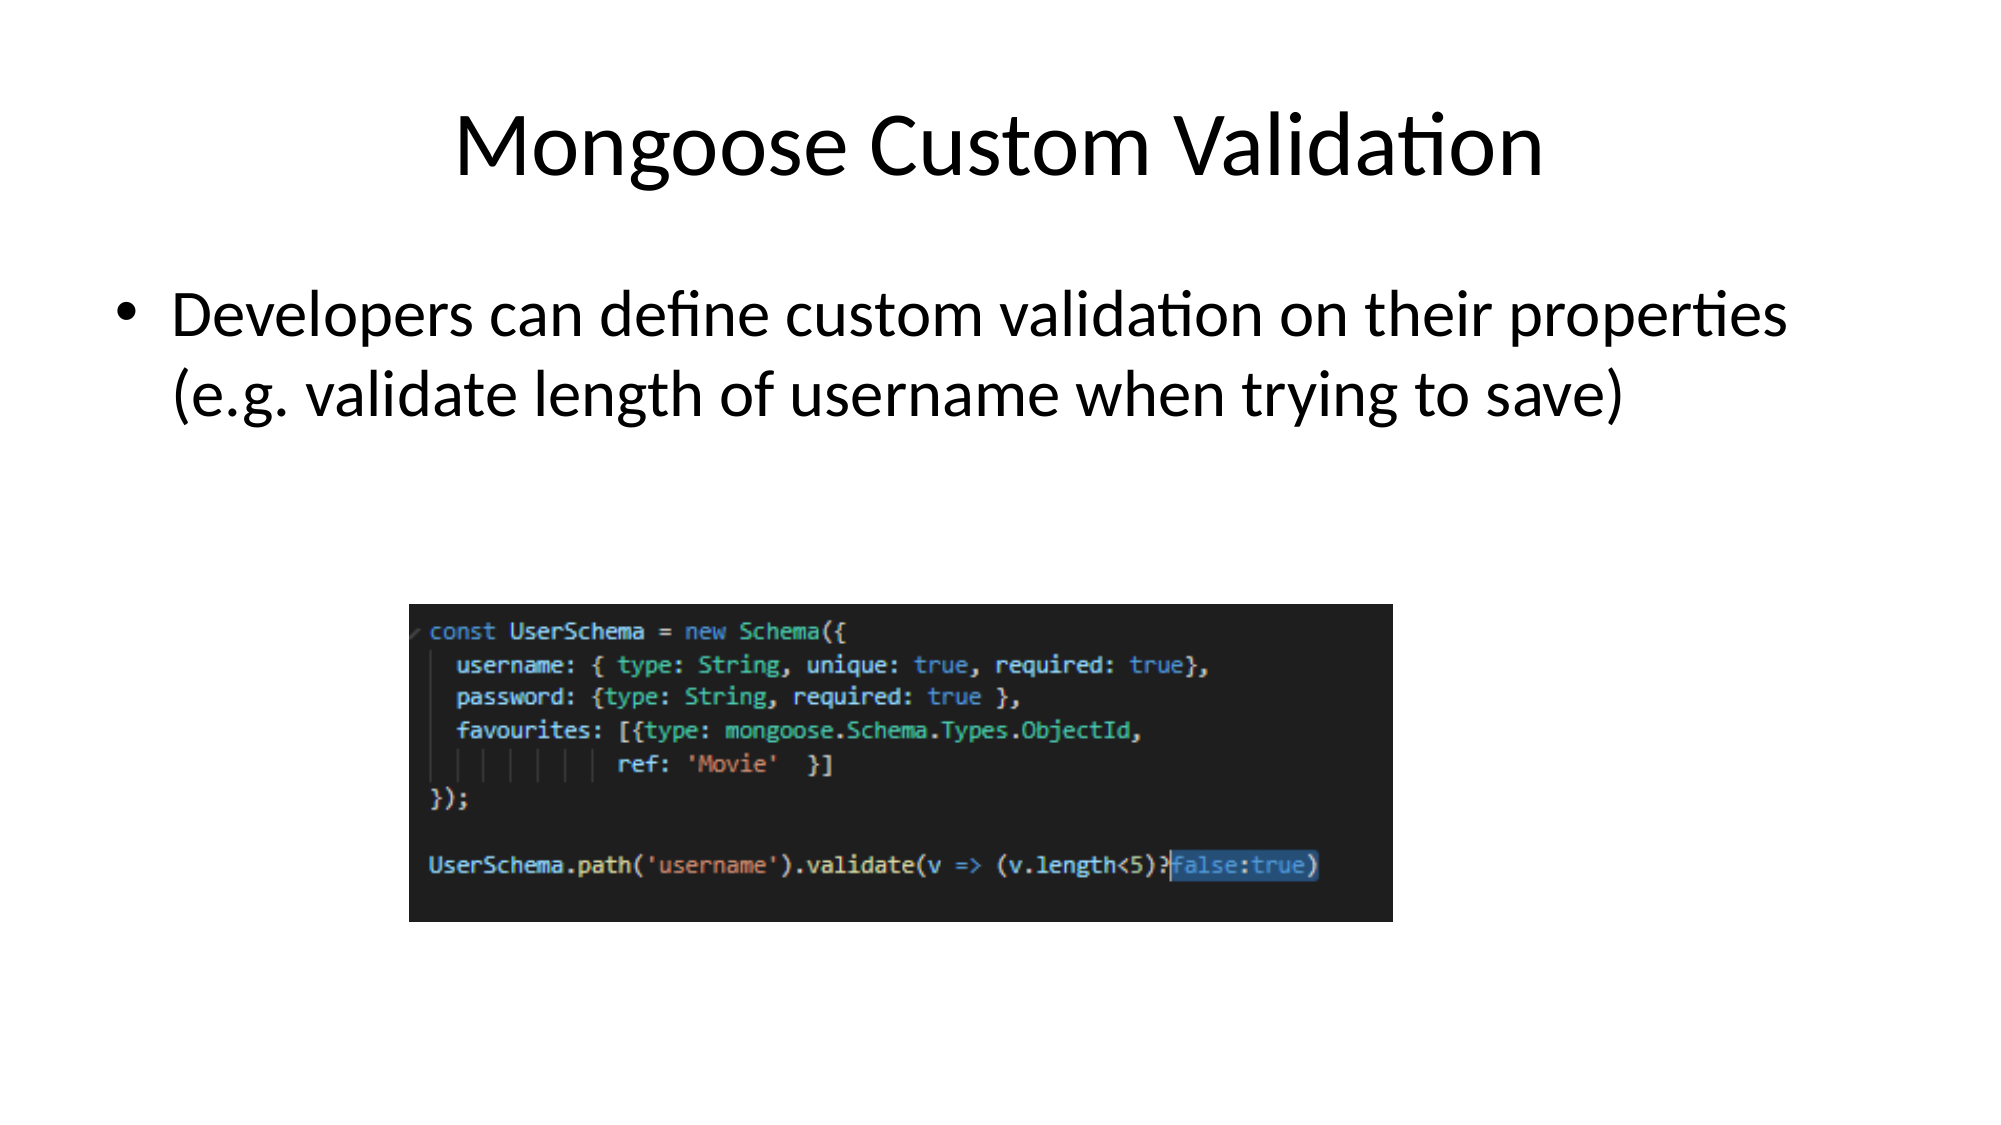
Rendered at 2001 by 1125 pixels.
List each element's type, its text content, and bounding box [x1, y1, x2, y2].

picture [409, 604, 1393, 922]
title Mongoose Custom Validation [99, 45, 1900, 233]
list Developers can define custom validation on their properties (e.g. validate length of username when trying to save) [99, 262, 1900, 1005]
